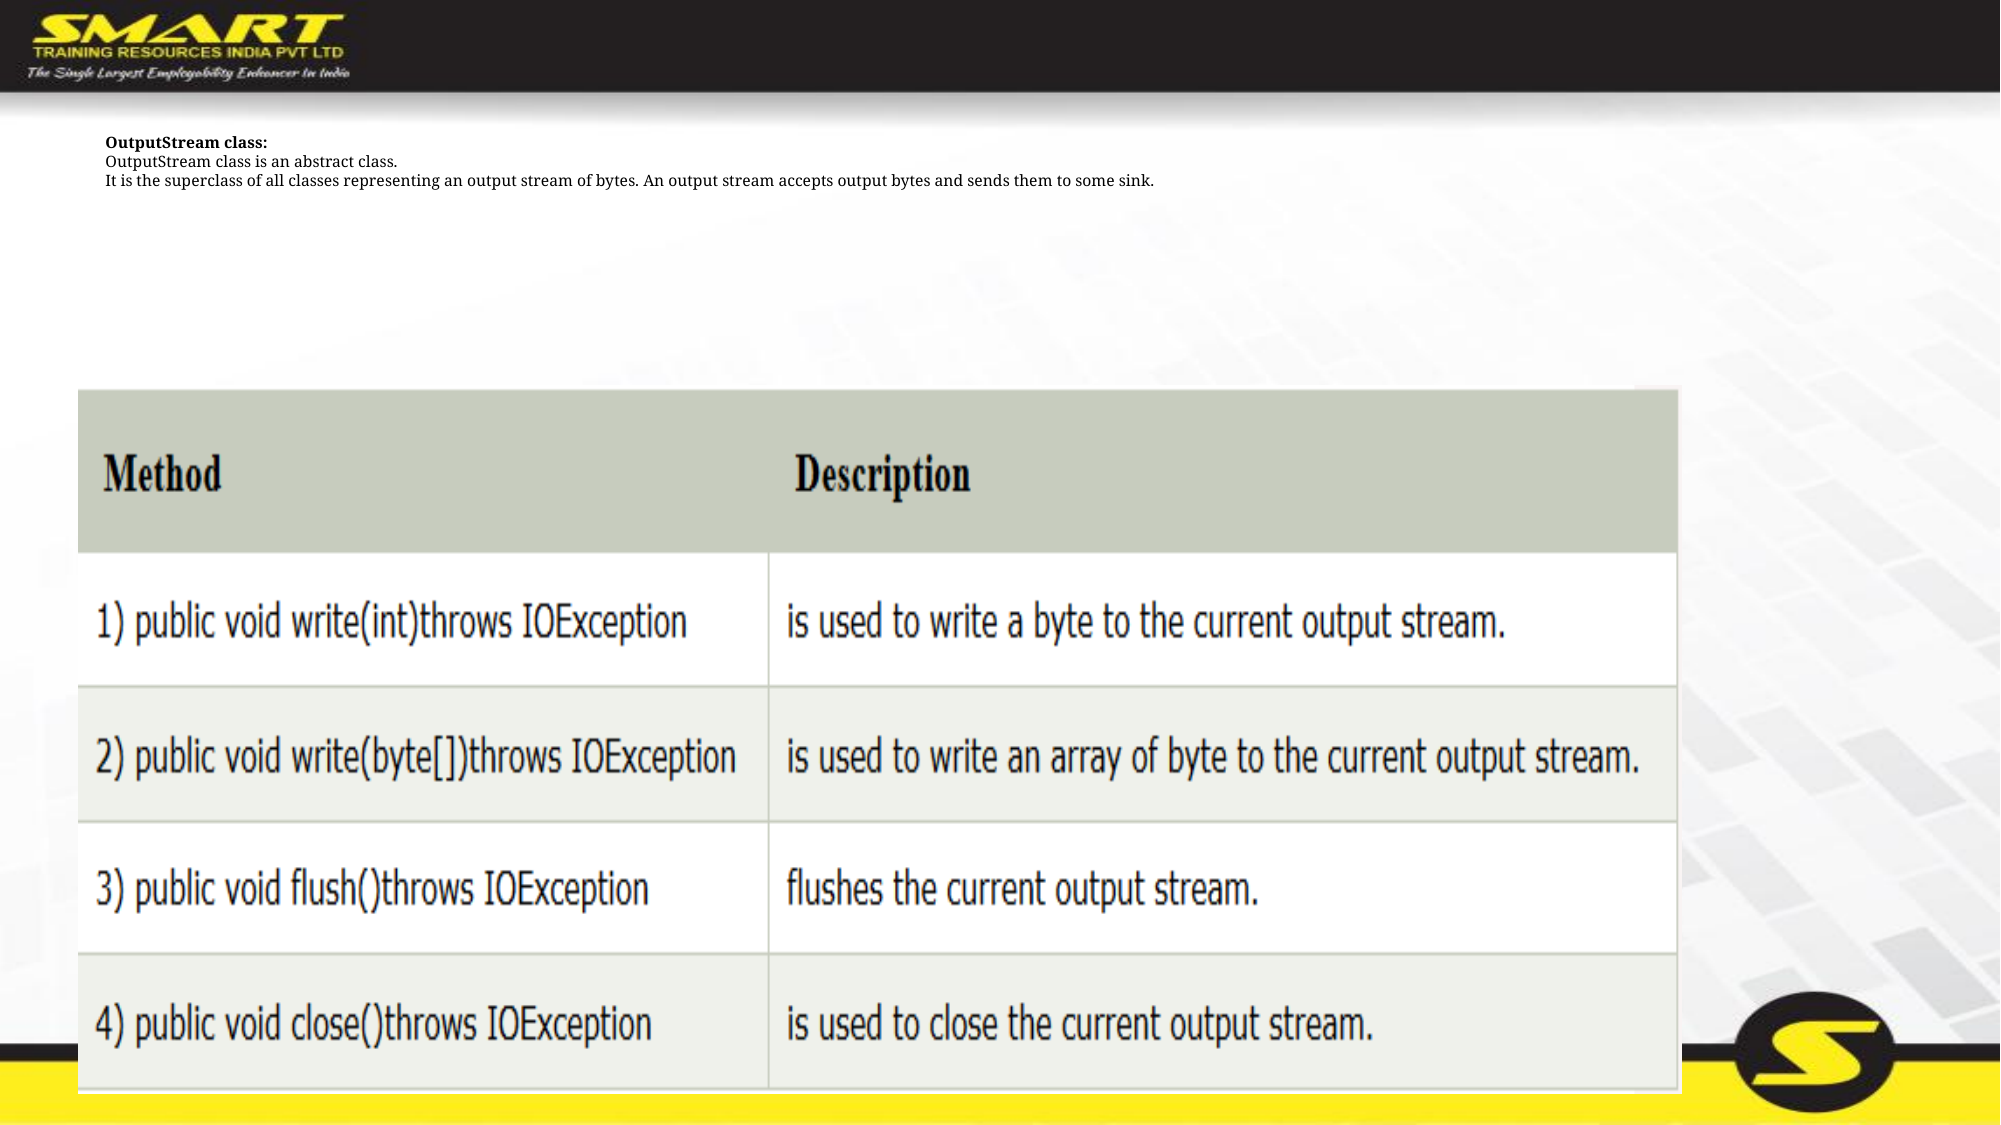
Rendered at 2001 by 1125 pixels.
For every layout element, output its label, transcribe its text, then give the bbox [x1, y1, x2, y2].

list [78, 385, 1682, 1095]
picture [0, 0, 2000, 1125]
title OutputStream class: OutputStream class is an abstract class. It is the superclass of all classes representing an output stream of bytes. An output stream accepts output bytes and sends them to some sink. [90, 125, 1891, 315]
